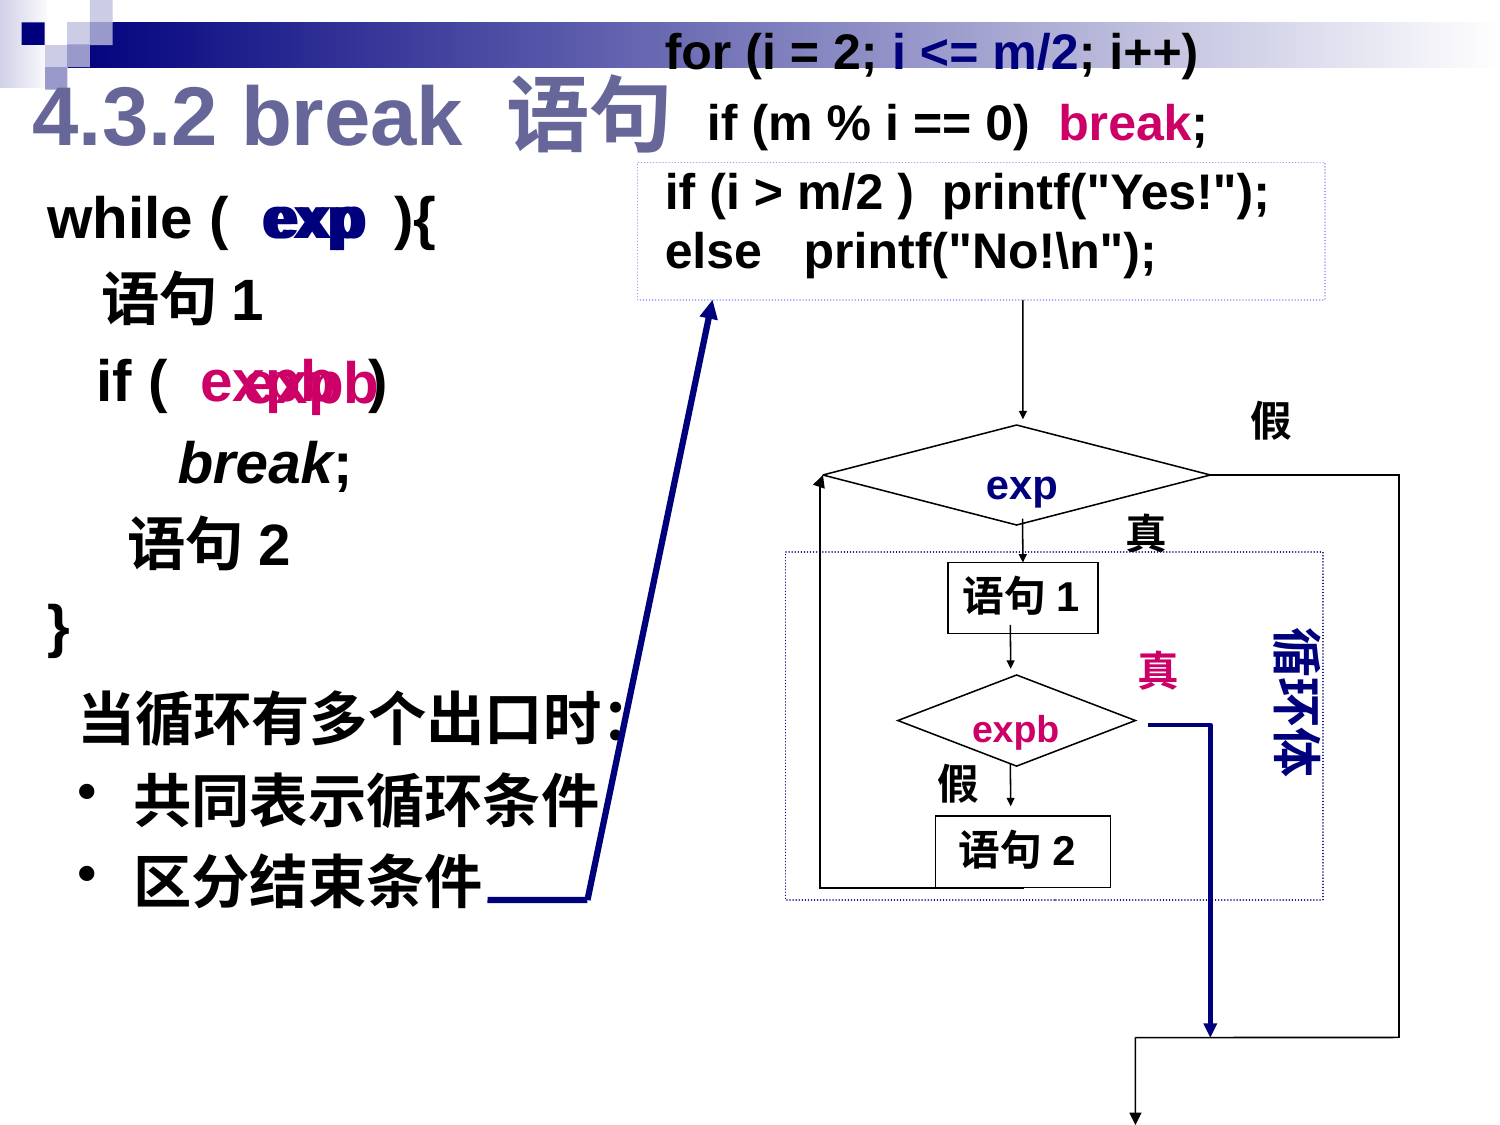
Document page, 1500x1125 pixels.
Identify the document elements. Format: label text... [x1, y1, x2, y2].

title 4.3.2 break 语句 [17, 37, 650, 188]
list while ( exp ){ 语句1 if ( expb ) break; 语句2 } [32, 172, 637, 669]
text_box [637, 162, 1325, 300]
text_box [487, 299, 713, 901]
text_box for (i = 2; i <= m/2; i++) if (m % i == 0) break; if (i > m/2 ) printf("Yes!"); else printf("No!\n"); [650, 12, 1450, 286]
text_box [785, 299, 1399, 1125]
text_box exp [252, 172, 383, 258]
text_box 当循环有多个出口时： 共同表示循环条件 区分结束条件 [62, 674, 680, 941]
text_box expb [228, 338, 395, 423]
